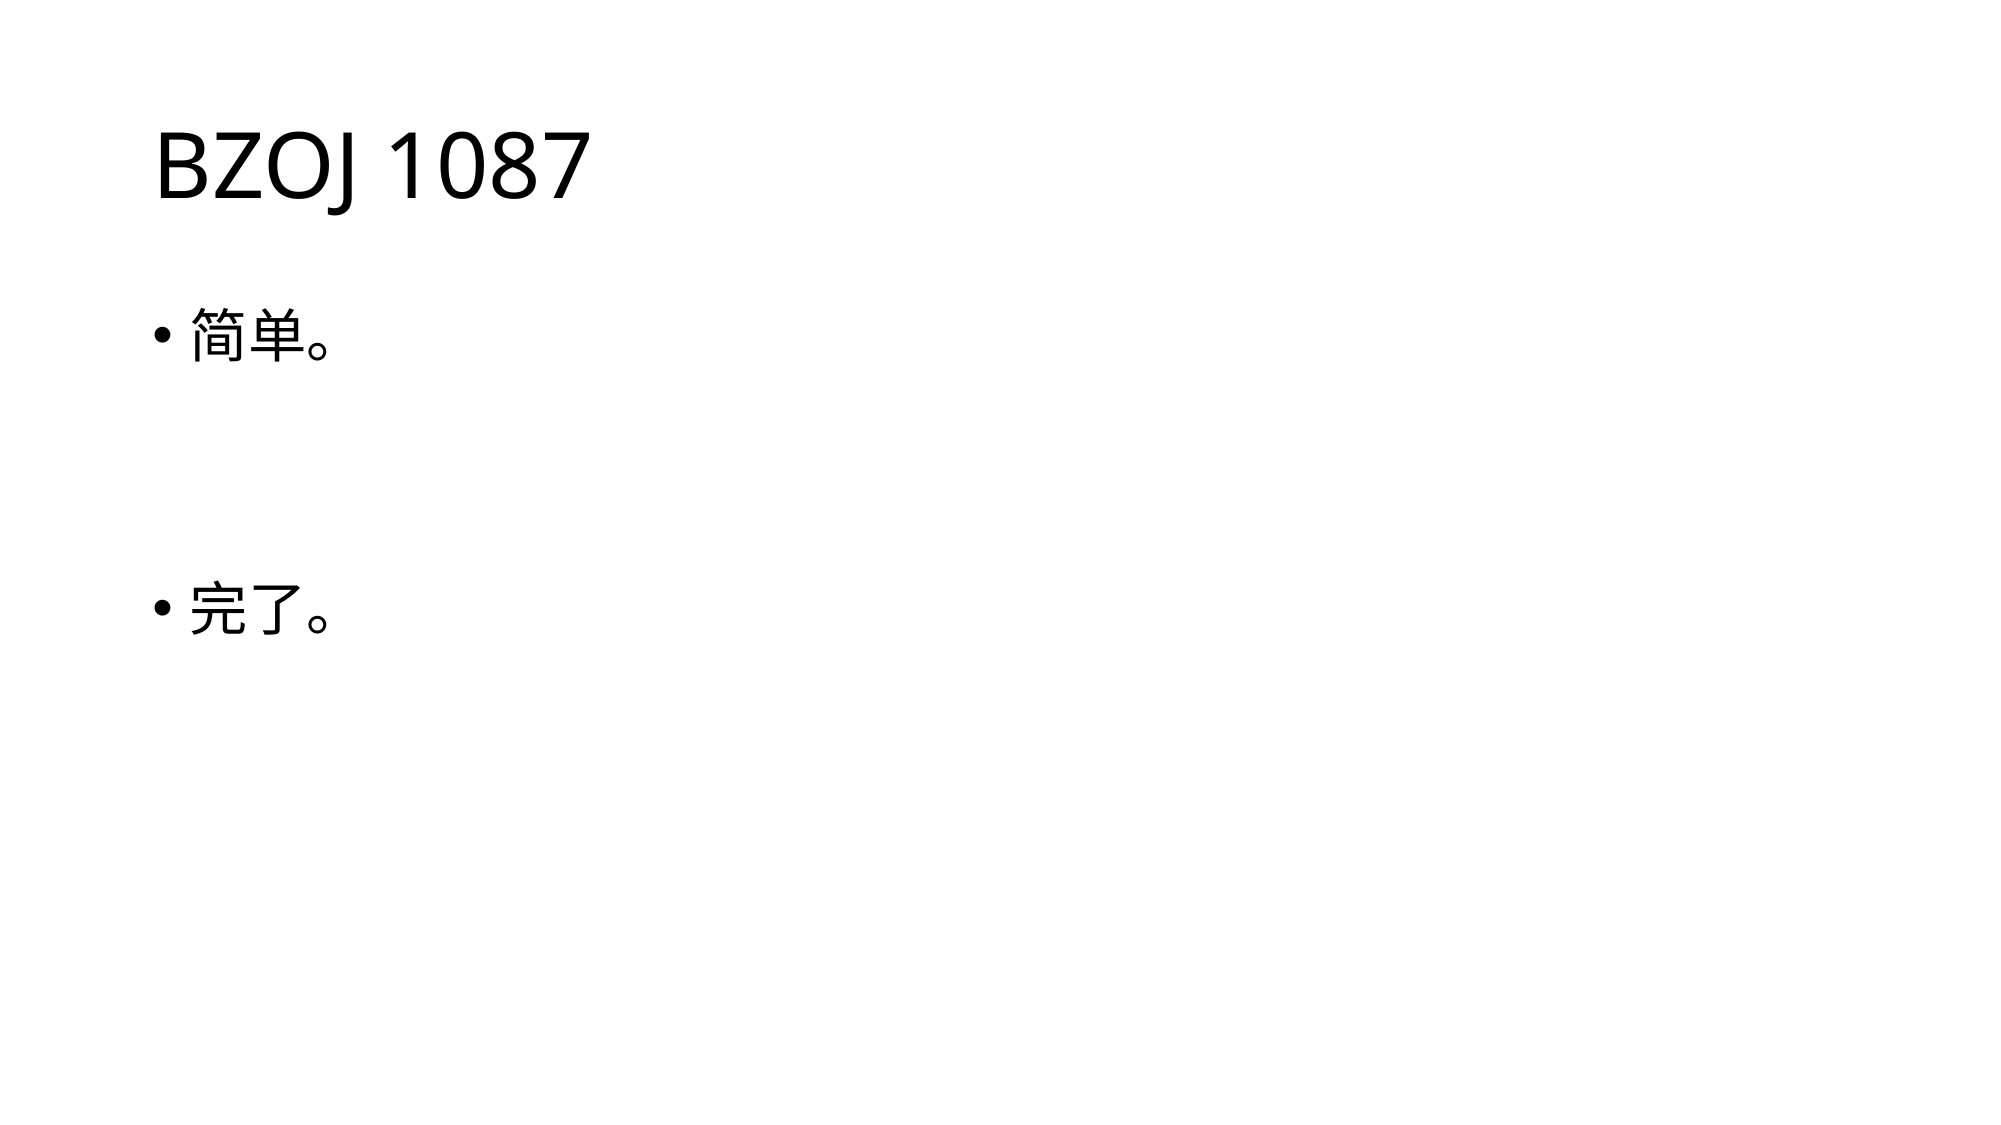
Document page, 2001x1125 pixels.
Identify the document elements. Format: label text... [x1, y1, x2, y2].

title BZOJ 1087 [137, 59, 1863, 278]
